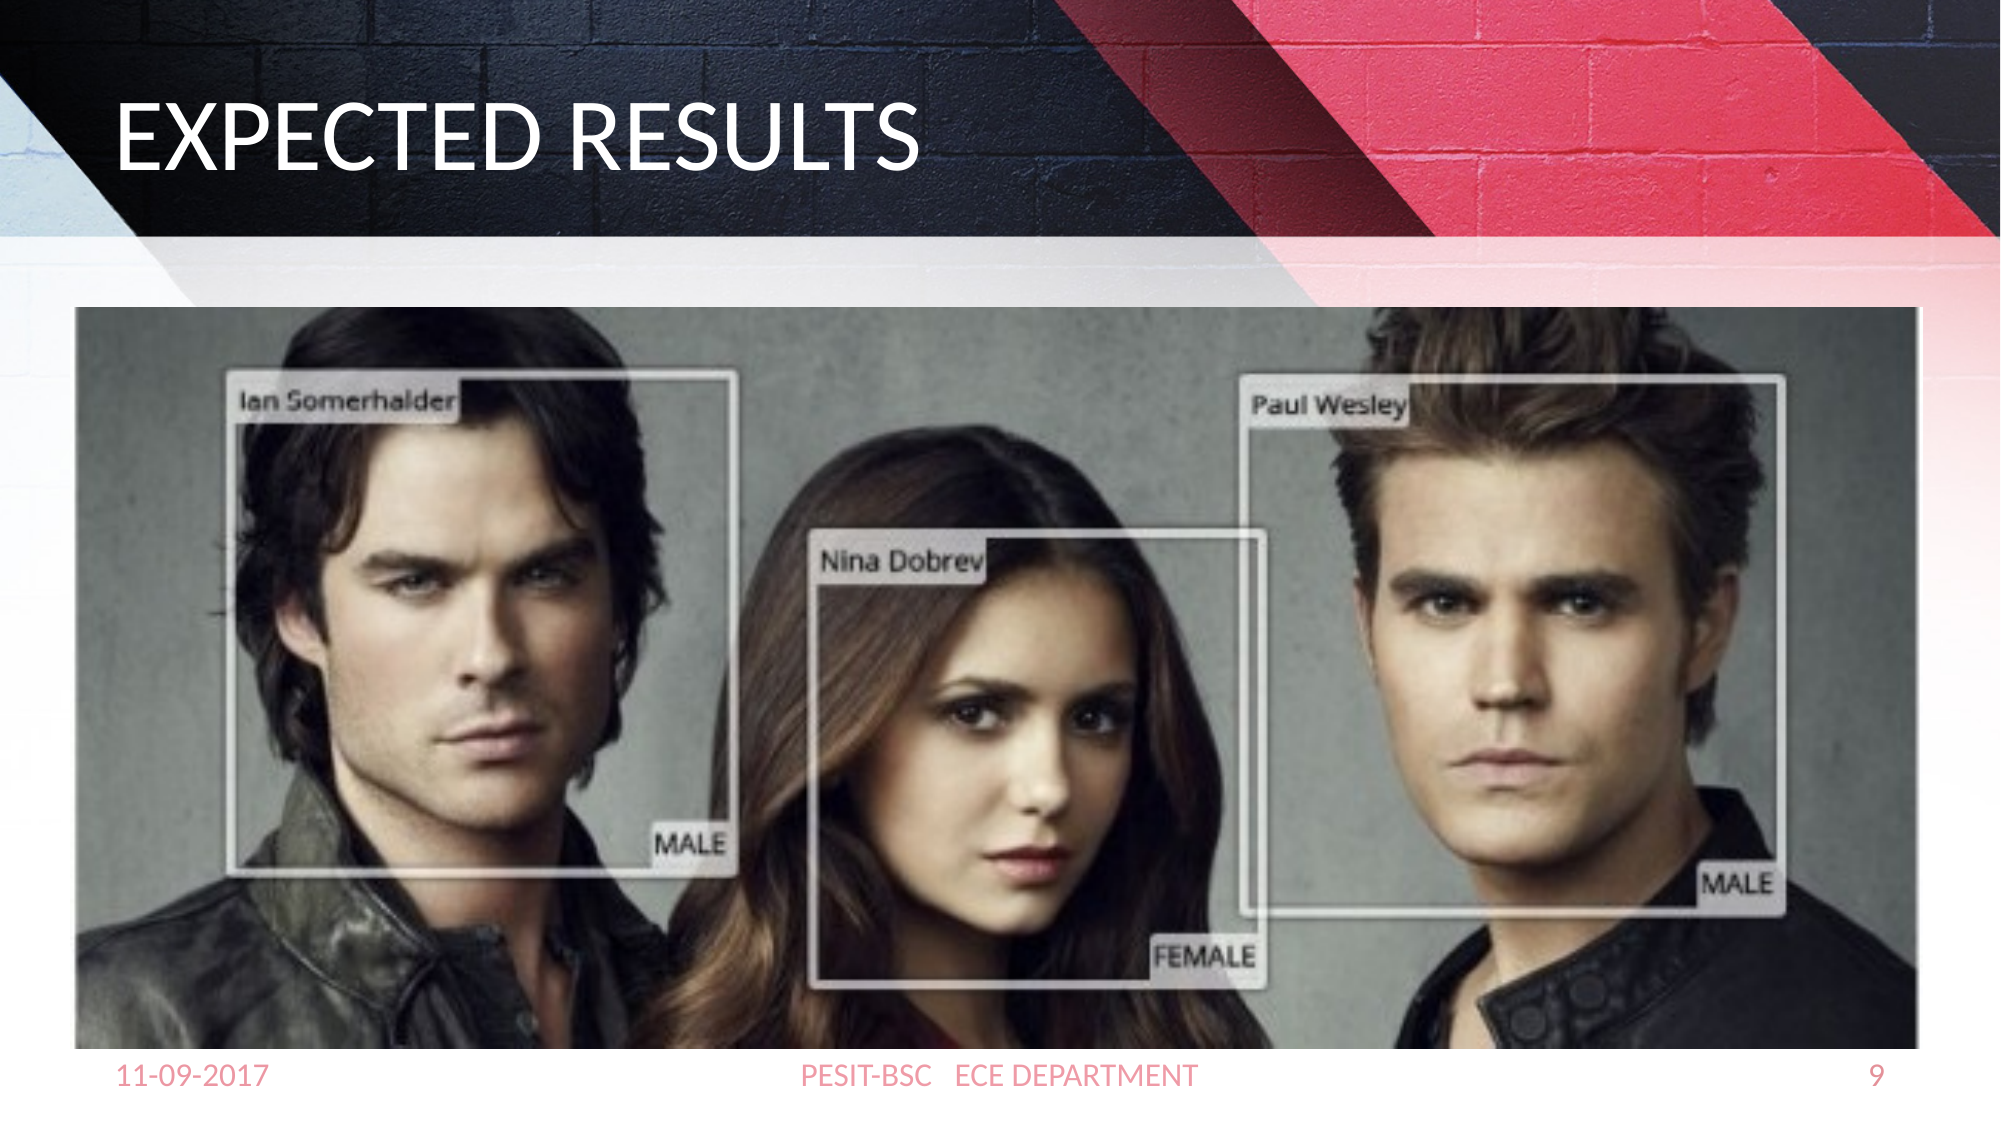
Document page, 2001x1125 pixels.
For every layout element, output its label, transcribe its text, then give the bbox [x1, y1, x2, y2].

footer PESIT-BSC ECE DEPARTMENT [683, 1060, 1317, 1103]
slide_number 9 [1433, 1060, 1900, 1103]
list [70, 307, 1923, 1049]
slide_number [99, 1060, 567, 1103]
title EXPECTED RESULTS [98, 28, 1902, 229]
picture [0, 0, 2001, 1125]
